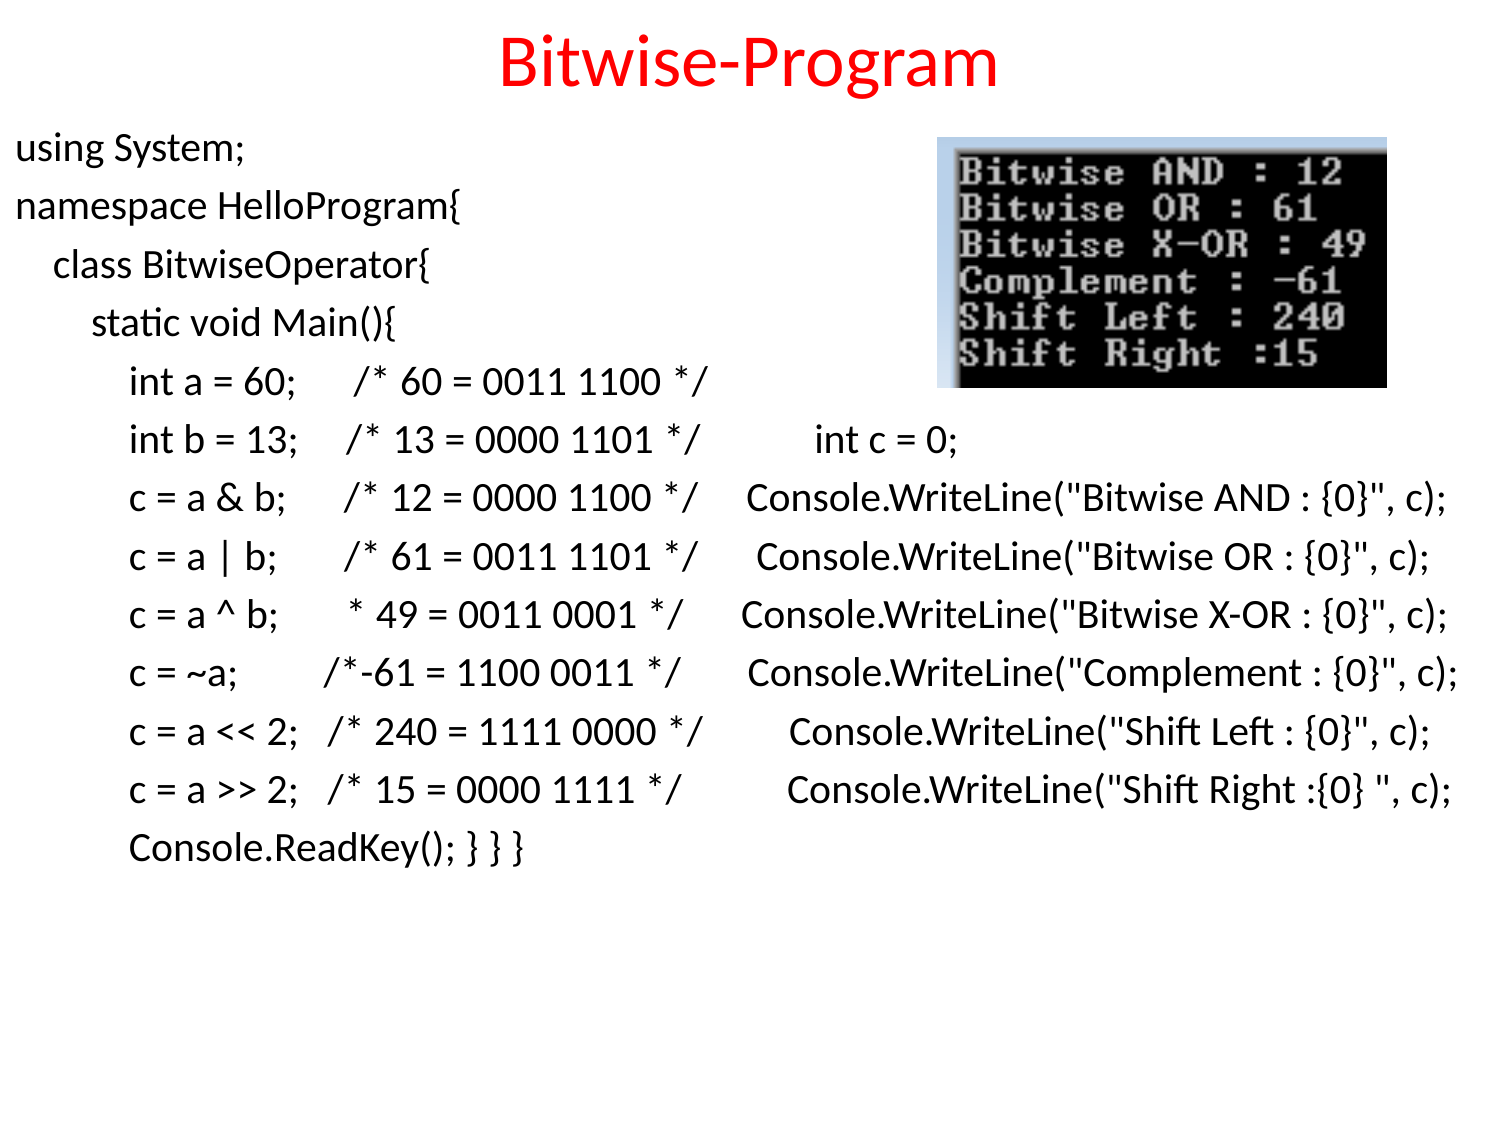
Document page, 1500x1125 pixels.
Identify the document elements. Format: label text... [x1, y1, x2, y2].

list using System; namespace HelloProgram{ class BitwiseOperator{ static void Main(){ int a = 60; /* 60 = 0011 1100 */ int b = 13; /* 13 = 0000 1101 */ int c = 0; c = a & b; /* 12 = 0000 1100 */ Console.WriteLine("Bitwise AND : {0}", c); c = a | b; /* 61 = 0011 1101 */ Console.WriteLine("Bitwise OR : {0}", c); c = a ^ b; * 49 = 0011 0001 */ Console.WriteLine("Bitwise X-OR : {0}", c); c = ~a; /*-61 = 1100 0011 */ Console.WriteLine("Complement : {0}", c); c = a << 2; /* 240 = 1111 0000 */ Console.WriteLine("Shift Left : {0}", c); c = a >> 2; /* 15 = 0000 1111 */ Console.WriteLine("Shift Right :{0} ", c); Console.ReadKey(); } } } [0, 112, 1475, 1125]
picture [937, 137, 1387, 388]
title Bitwise-Program [75, 0, 1425, 112]
